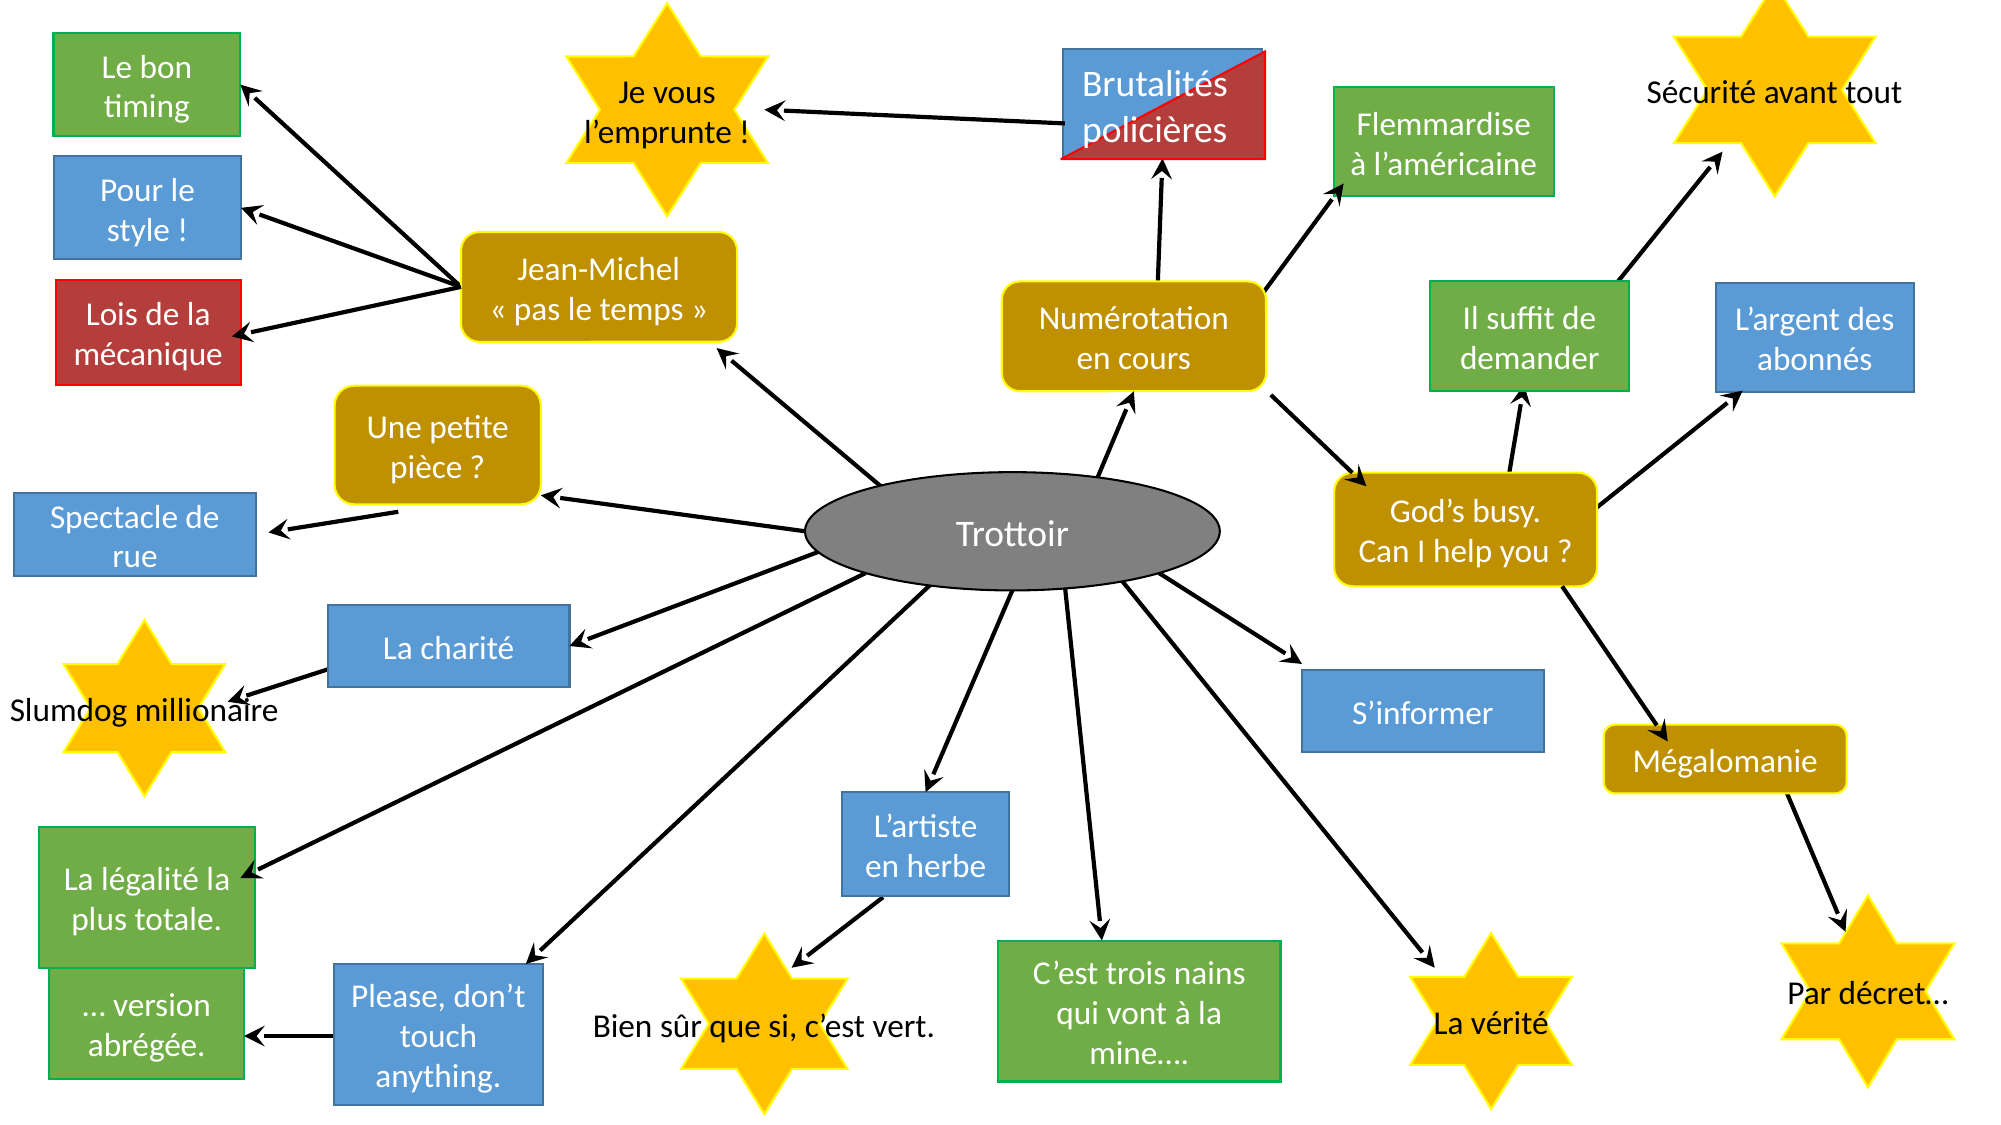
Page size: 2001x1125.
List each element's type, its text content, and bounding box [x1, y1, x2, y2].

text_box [1562, 586, 1668, 742]
text_box Numérotation en cours [1000, 280, 1268, 393]
text_box Lois de la mécanique [55, 279, 242, 386]
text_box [1097, 551, 1435, 968]
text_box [227, 667, 333, 702]
text_box La vérité [1408, 931, 1574, 1111]
text_box Brutalités policières [1067, 47, 1302, 203]
text_box La légalité la plus totale. [38, 826, 256, 969]
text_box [1157, 158, 1163, 287]
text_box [268, 511, 399, 533]
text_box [764, 109, 1065, 124]
text_box Mégalomanie [1602, 723, 1848, 795]
text_box Please, don’t touch anything. [333, 963, 544, 1106]
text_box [240, 84, 461, 286]
text_box [1060, 154, 1067, 161]
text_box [1783, 784, 1846, 932]
text_box Une petite pièce ? [333, 384, 542, 506]
text_box God’s busy. Can I help you ? [1333, 471, 1599, 588]
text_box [241, 207, 462, 286]
text_box Sécurité avant tout [1672, 0, 1878, 199]
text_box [1614, 151, 1723, 287]
text_box Flemmardise à l’américaine [1333, 86, 1555, 197]
text_box Par décret… [1779, 893, 1957, 1090]
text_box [791, 964, 884, 968]
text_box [1090, 391, 1134, 495]
text_box C’est trois nains qui vont à la mine…. [997, 940, 1282, 1083]
text_box … version abrégée. [48, 967, 245, 1080]
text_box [950, 590, 1013, 793]
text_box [540, 495, 805, 532]
text_box Trottoir [804, 471, 1221, 592]
text_box Je vous l’emprunte ! [564, 1, 770, 219]
text_box L’artiste en herbe [950, 793, 1010, 897]
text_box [1260, 183, 1344, 297]
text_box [231, 286, 462, 337]
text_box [716, 347, 885, 490]
text_box Il suffit de demander [1429, 280, 1630, 392]
text_box S’informer [1435, 669, 1545, 753]
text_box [1270, 394, 1367, 487]
text_box Jean-Michel « pas le temps » [462, 230, 739, 343]
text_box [1572, 390, 1743, 527]
text_box L’argent des abonnés [1715, 282, 1915, 393]
text_box Pour le style ! [53, 155, 240, 260]
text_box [1158, 573, 1302, 664]
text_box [1064, 585, 1097, 941]
text_box Bien sûr que si, c’est vert. [679, 964, 850, 1117]
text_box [569, 549, 826, 646]
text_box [525, 567, 950, 964]
text_box Spectacle de rue [13, 492, 257, 577]
text_box Le bon timing [52, 32, 241, 137]
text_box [240, 573, 525, 879]
text_box [1062, 48, 1067, 156]
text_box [1507, 384, 1525, 481]
text_box Slumdog millionaire [61, 618, 228, 799]
